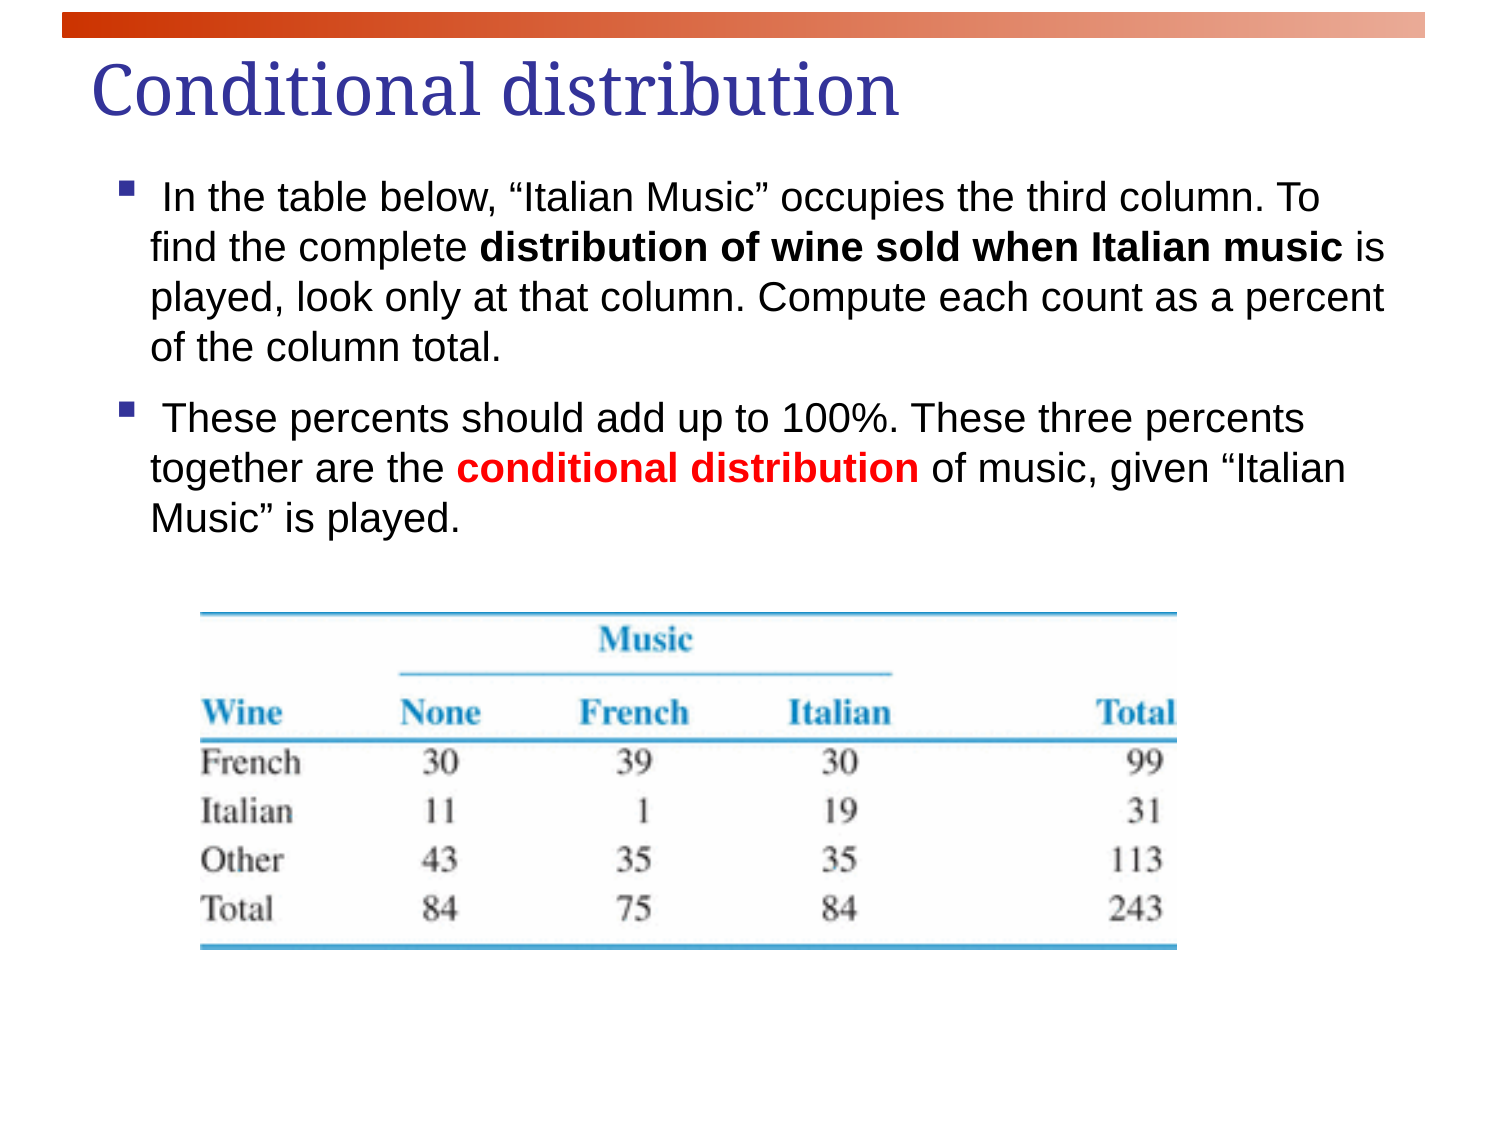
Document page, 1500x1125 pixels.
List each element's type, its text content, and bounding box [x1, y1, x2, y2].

text_box In the table below, “Italian Music” occupies the third column. To find the complete distribution of wine sold when Italian music is played, look only at that column. Compute each count as a percent of the column total. These percents should add up to 100%. These three percents together are the conditional distribution of music, given “Italian Music” is played. [99, 162, 1413, 549]
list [199, 512, 1177, 1051]
title Conditional distribution [75, 37, 1425, 188]
